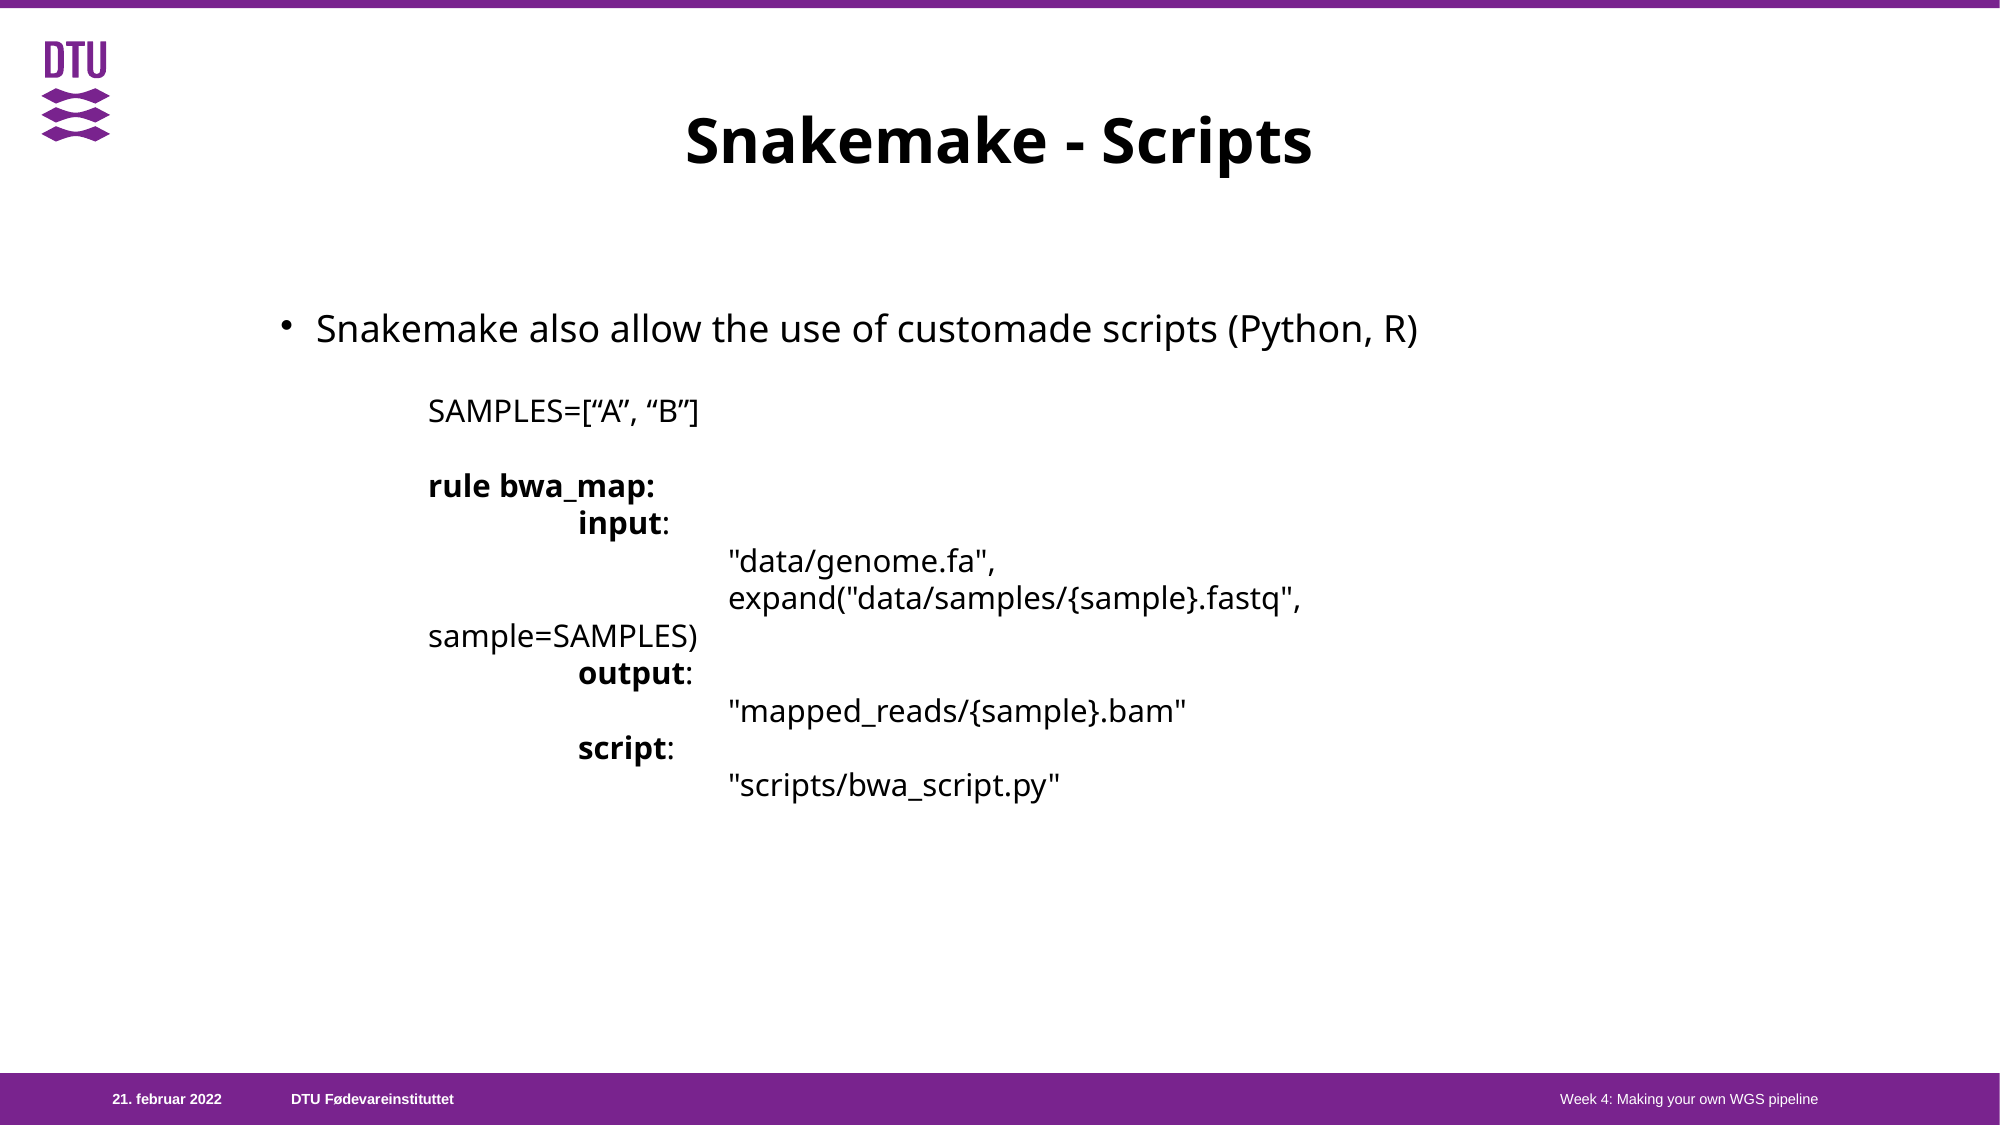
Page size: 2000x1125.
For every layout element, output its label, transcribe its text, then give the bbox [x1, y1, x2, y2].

text_box Snakemake also allow the use of customade scripts (Python, R) [265, 297, 1713, 358]
title Snakemake - Scripts [99, 44, 1900, 233]
text_box SAMPLES=[“A”, “B”] rule bwa_map: input: "data/genome.fa", expand("data/samples/{sample}.fastq", sample=SAMPLES) output: "mapped_reads/{sample}.bam" script: "scripts/bwa_script.py" [413, 383, 1447, 798]
